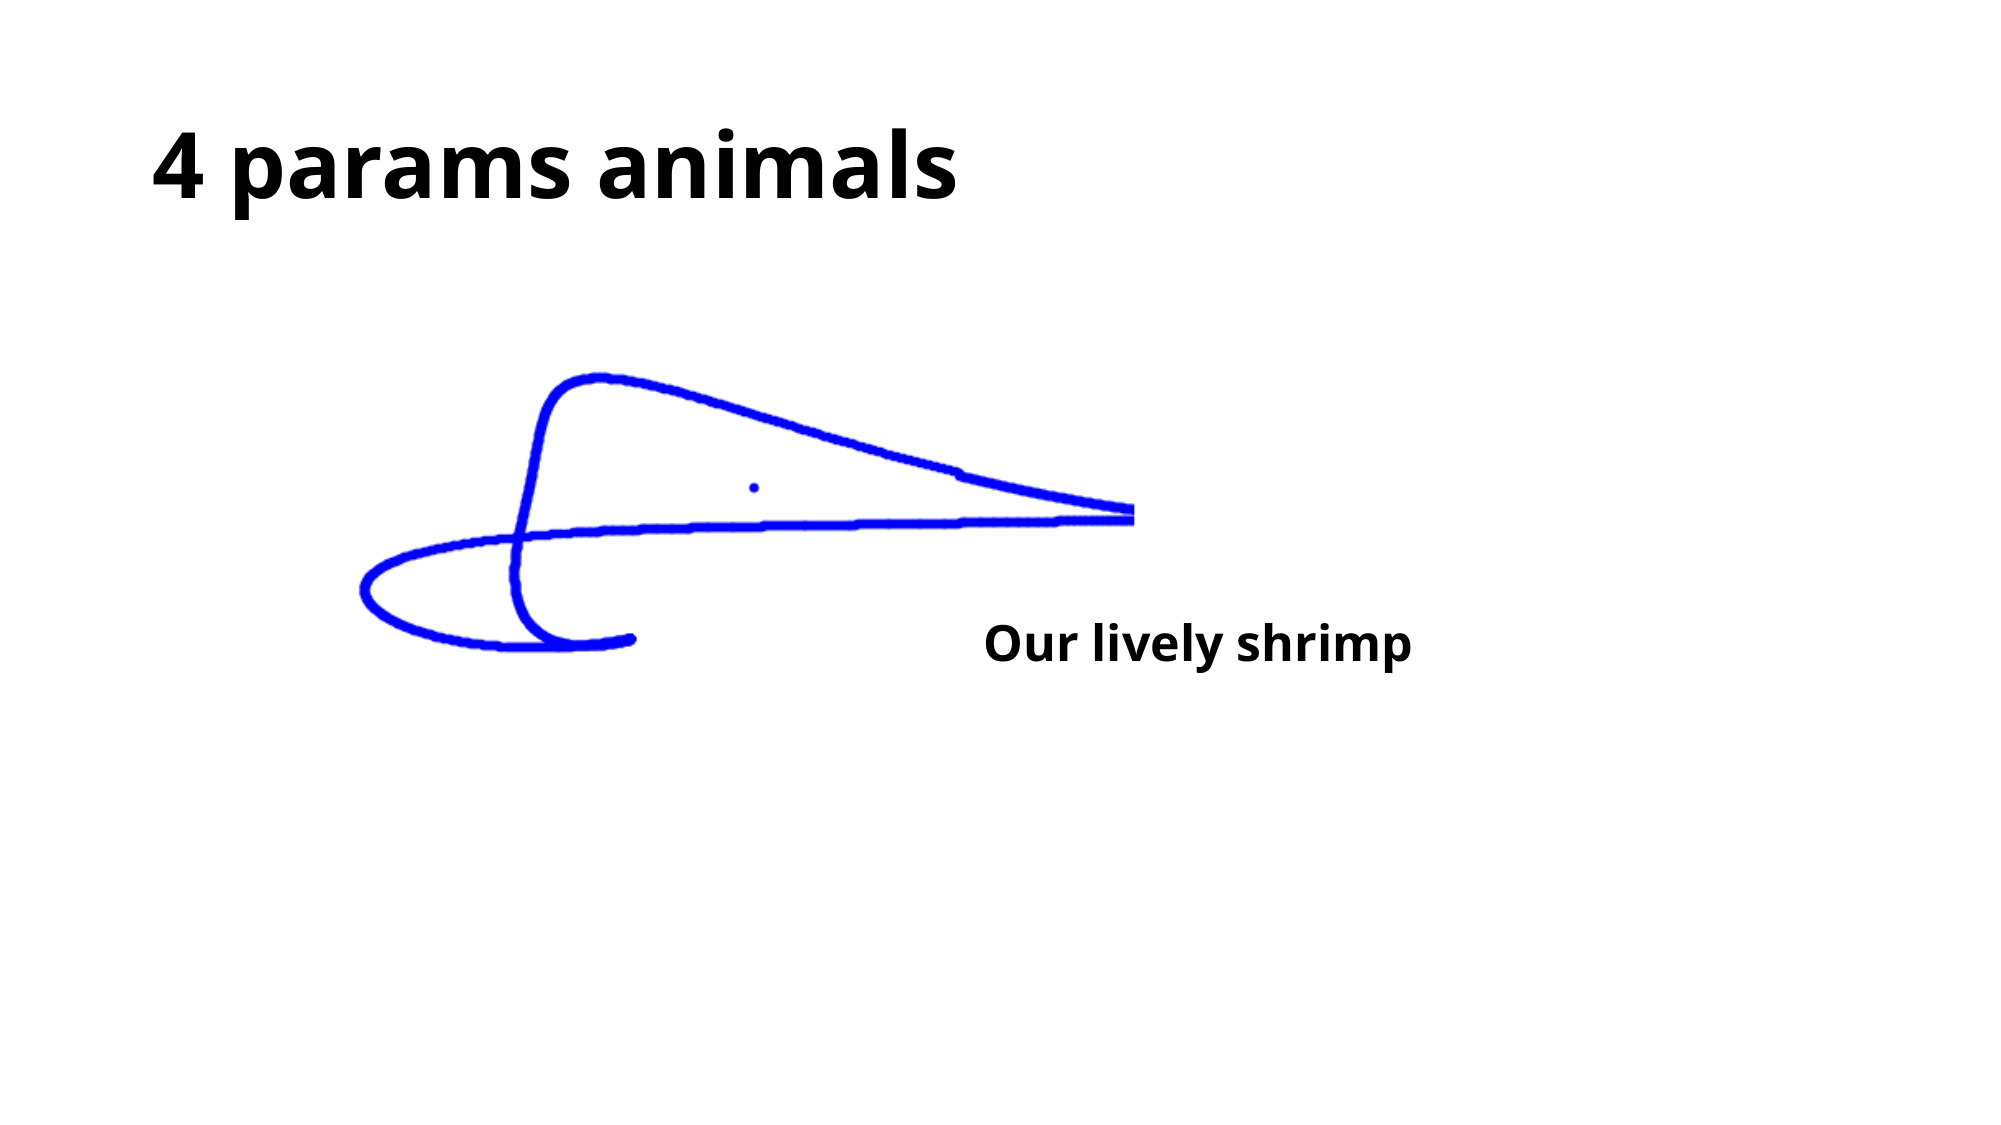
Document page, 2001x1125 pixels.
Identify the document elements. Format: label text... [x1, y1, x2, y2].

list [186, 106, 1238, 895]
text_box Our lively shrimp [1238, 603, 1428, 679]
title 4 params animals [137, 59, 1863, 278]
